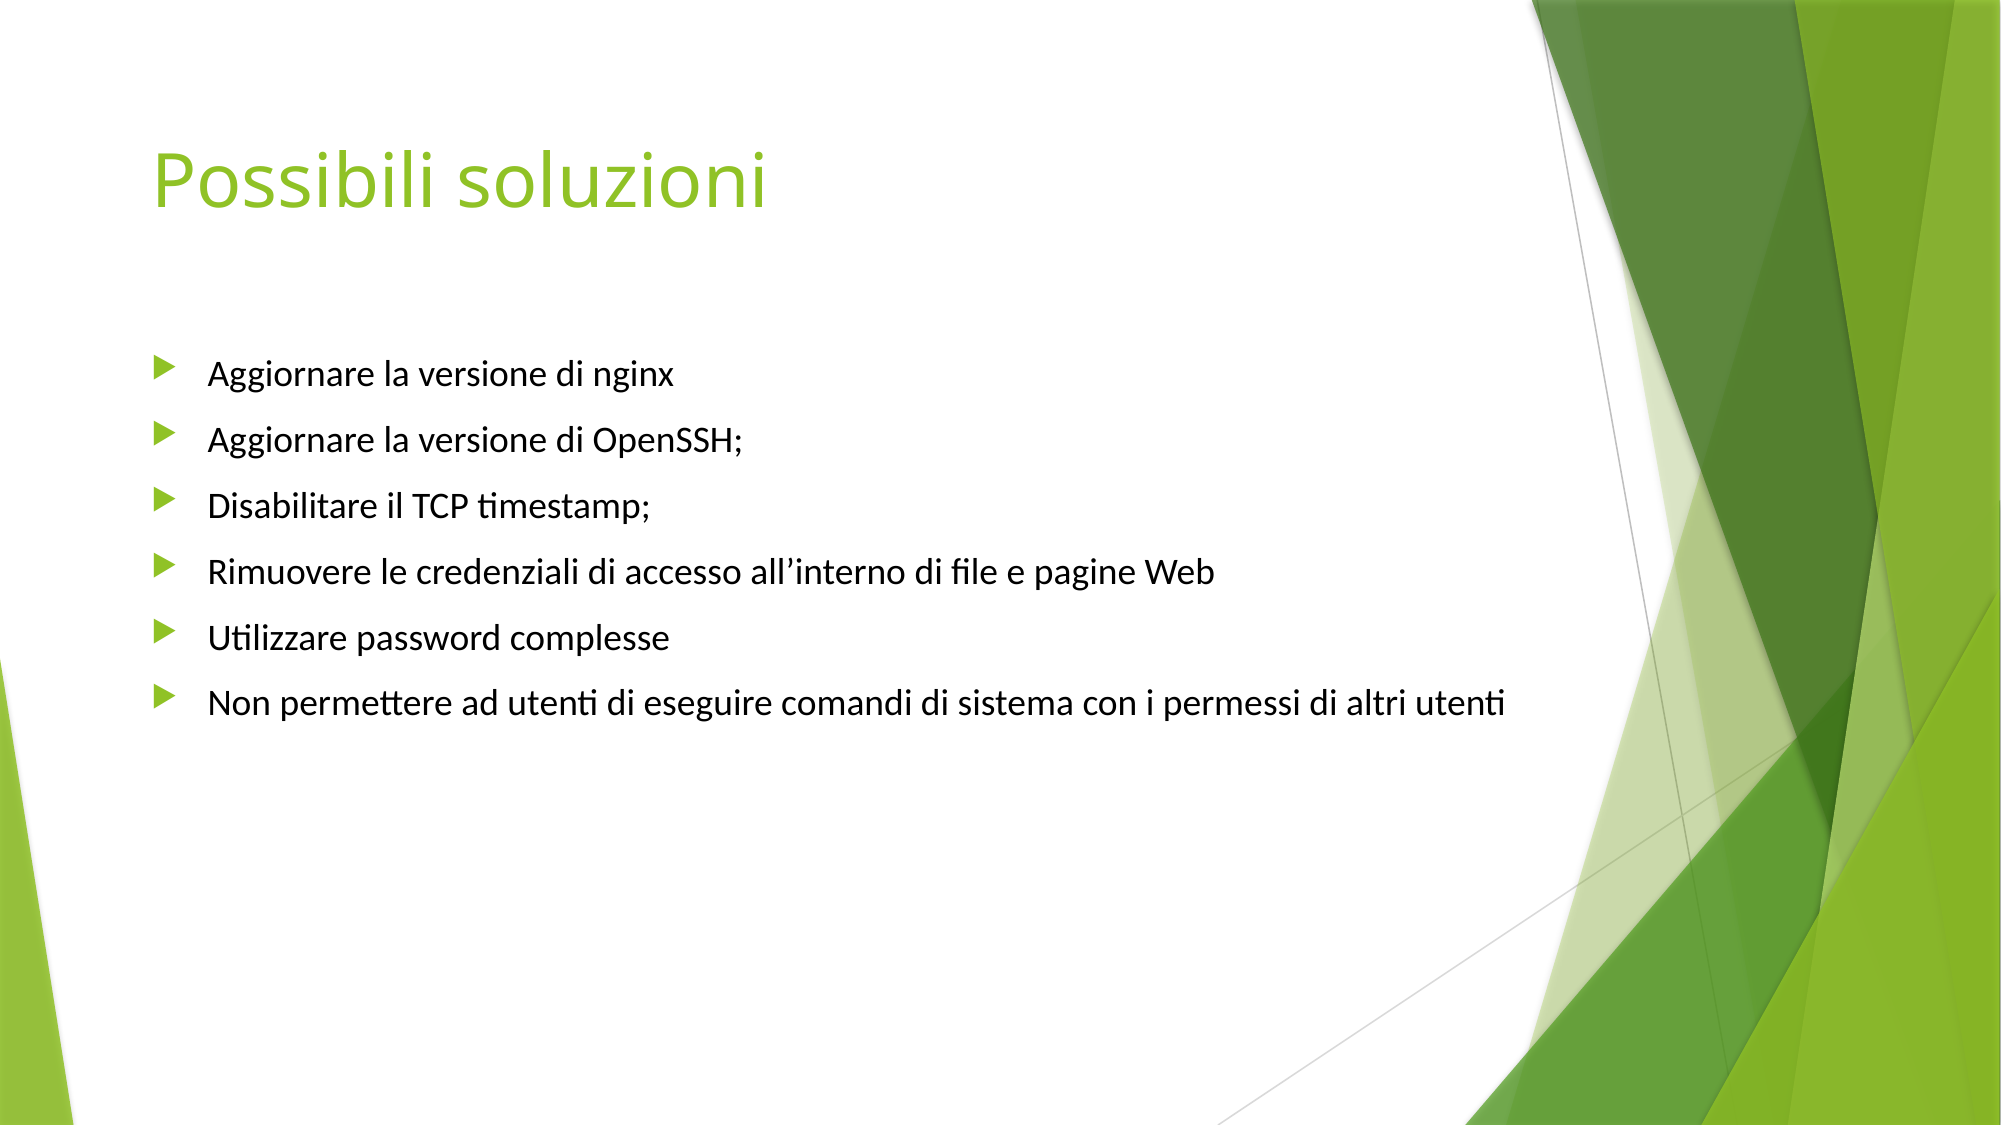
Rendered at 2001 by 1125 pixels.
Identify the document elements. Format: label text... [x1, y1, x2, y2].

text_box Possibili soluzioni [136, 125, 1547, 342]
list Aggiornare la versione di nginx Aggiornare la versione di OpenSSH; Disabilitare il TCP timestamp; Rimuovere le credenziali di accesso all’interno di file e pagine Web Utilizzare password complesse Non permettere ad utenti di eseguire comandi di sistema con i permessi di altri utenti [136, 342, 1547, 959]
